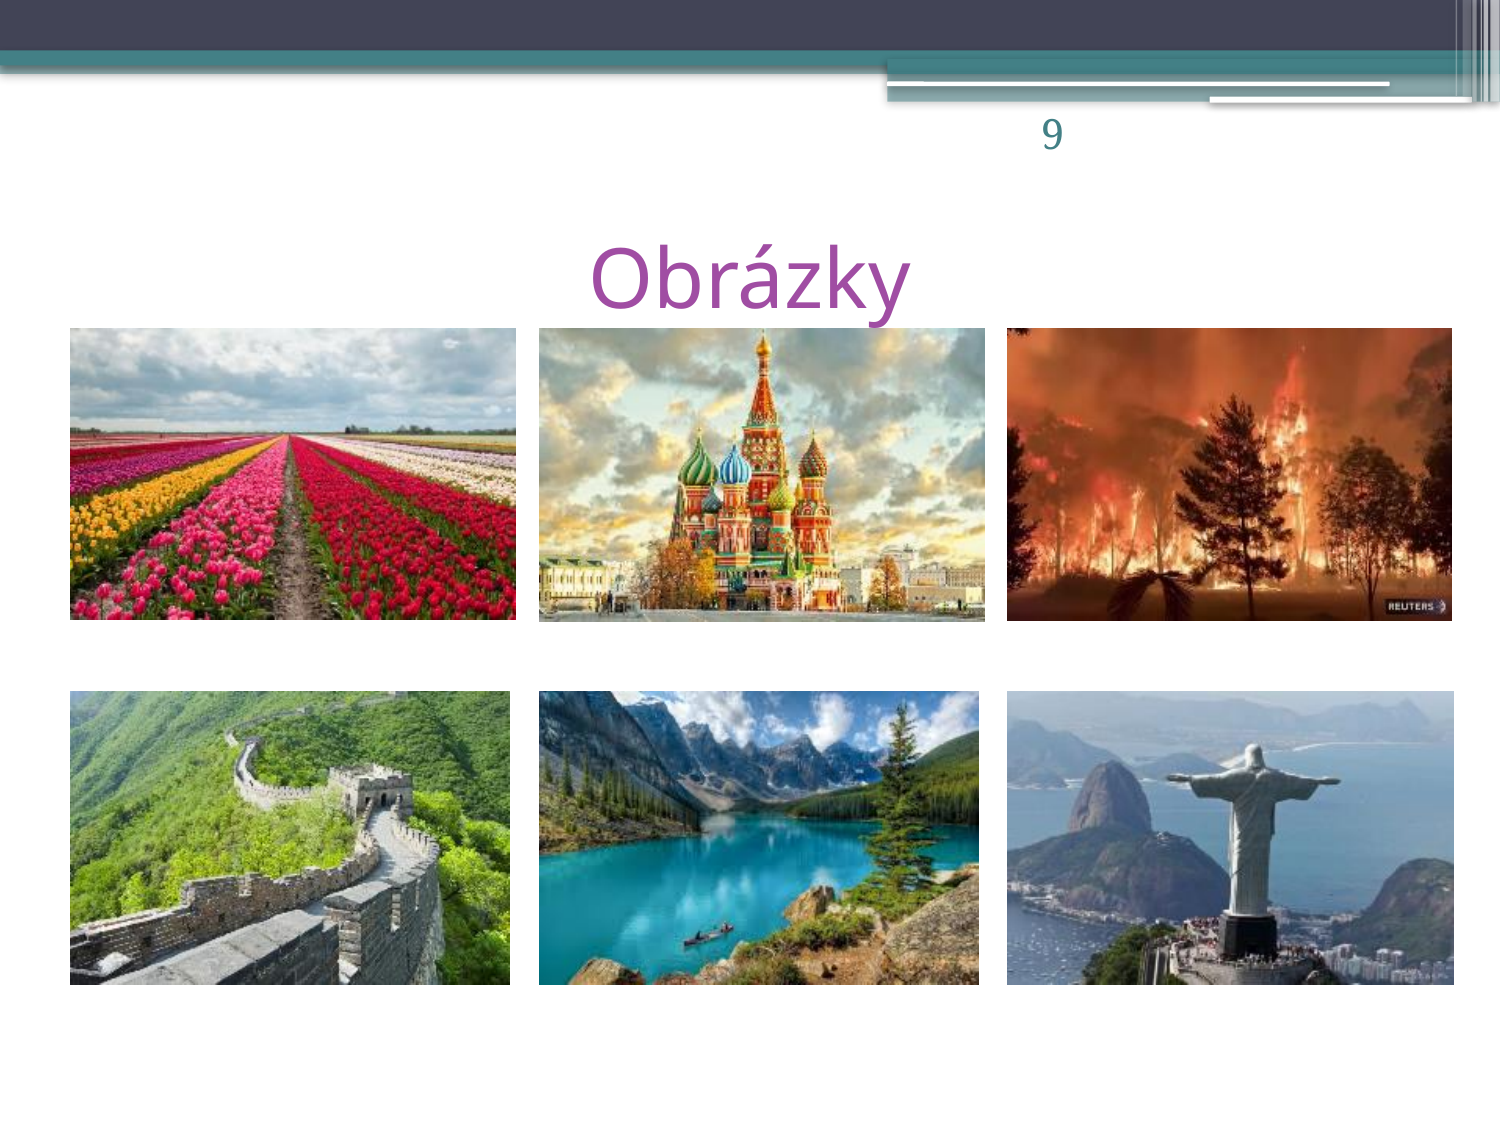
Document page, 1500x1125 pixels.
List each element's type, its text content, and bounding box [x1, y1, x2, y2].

title Obrázky [75, 187, 1425, 363]
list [70, 327, 516, 621]
picture [1007, 691, 1454, 985]
picture [1007, 327, 1452, 622]
footer 9 [862, 100, 1080, 176]
picture [70, 691, 510, 985]
picture [538, 691, 979, 985]
picture [538, 327, 985, 623]
